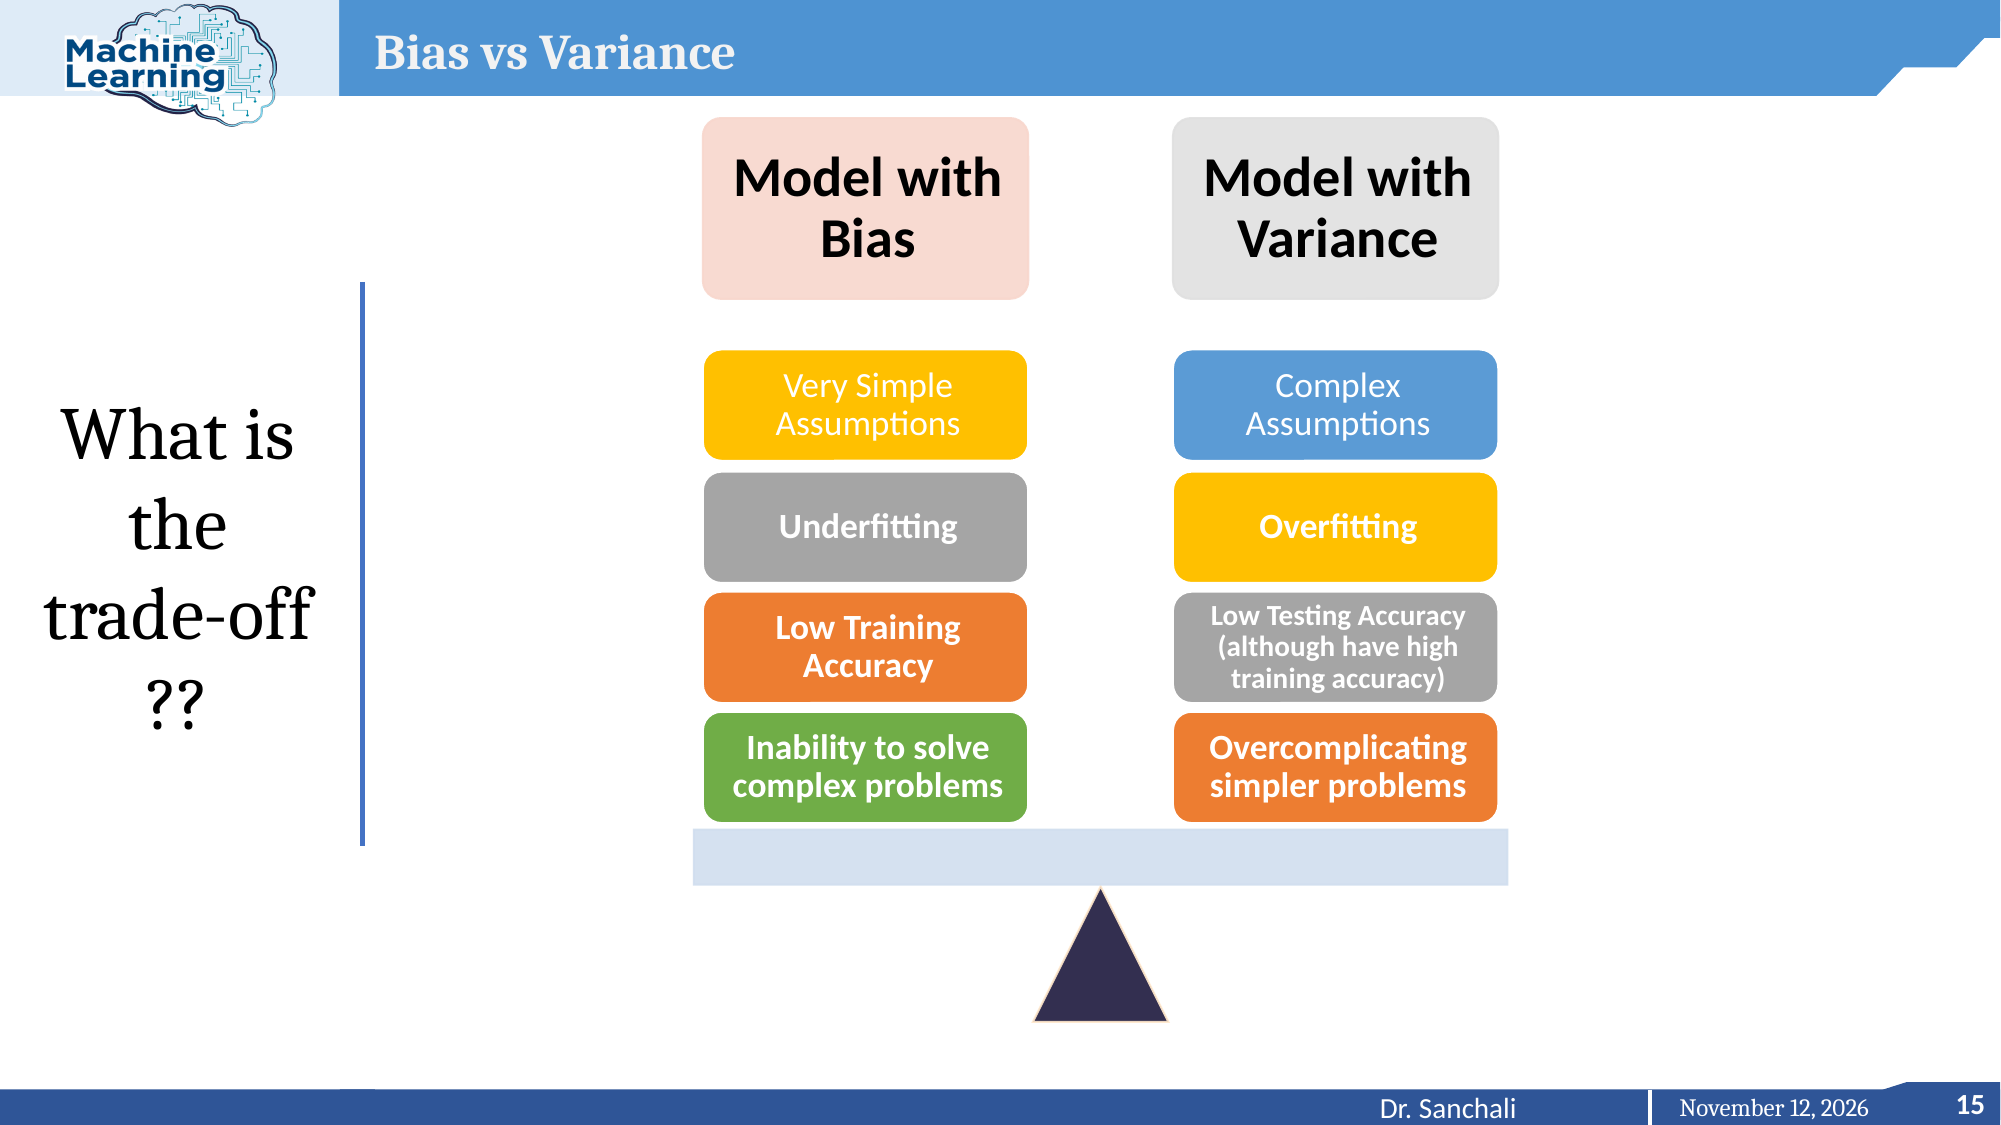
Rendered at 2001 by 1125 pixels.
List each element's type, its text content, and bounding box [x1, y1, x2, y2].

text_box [333, 118, 1868, 1022]
text_box What is the trade-off ?? [15, 106, 341, 1022]
text_box Bias vs Variance [359, 11, 1938, 87]
picture [64, 0, 290, 106]
